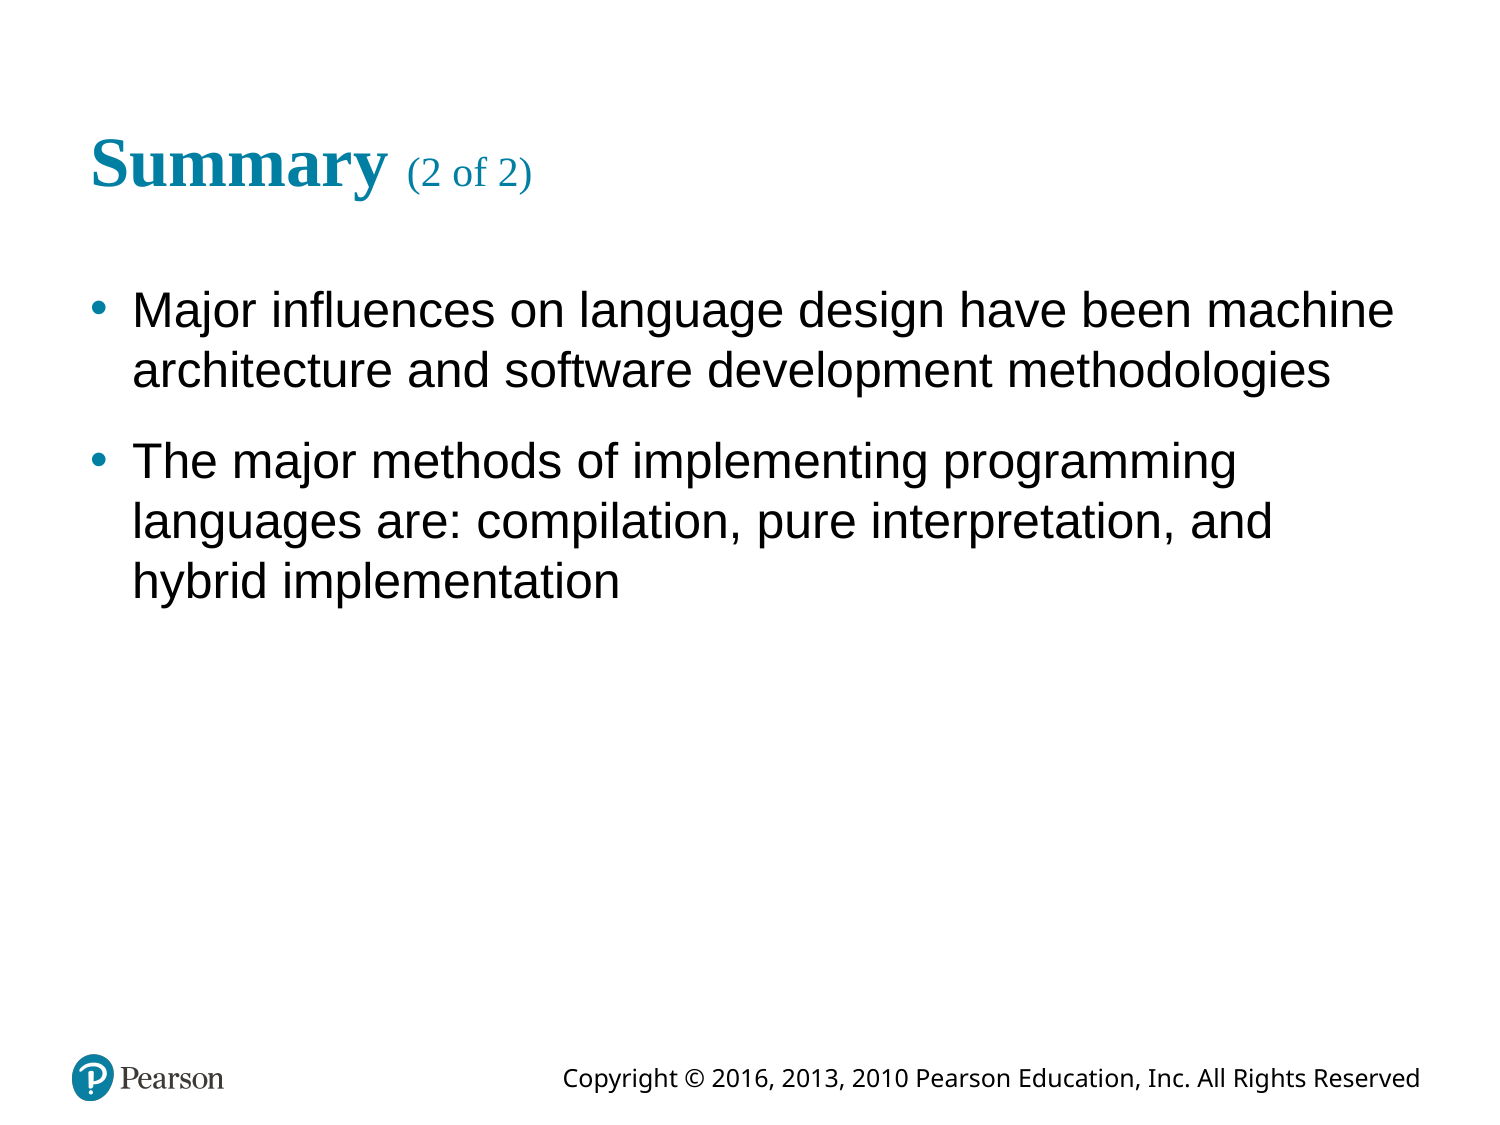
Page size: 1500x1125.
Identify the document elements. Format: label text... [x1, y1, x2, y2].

title Summary (2 of 2) [75, 35, 1425, 216]
picture [80, 1063, 106, 1088]
picture [72, 1087, 83, 1101]
picture [72, 1054, 88, 1070]
list Major influences on language design have been machine architecture and software development methodologies The major methods of implementing programming languages are: compilation, pure interpretation, and hybrid implementation [75, 262, 1425, 1005]
picture [98, 1054, 224, 1101]
